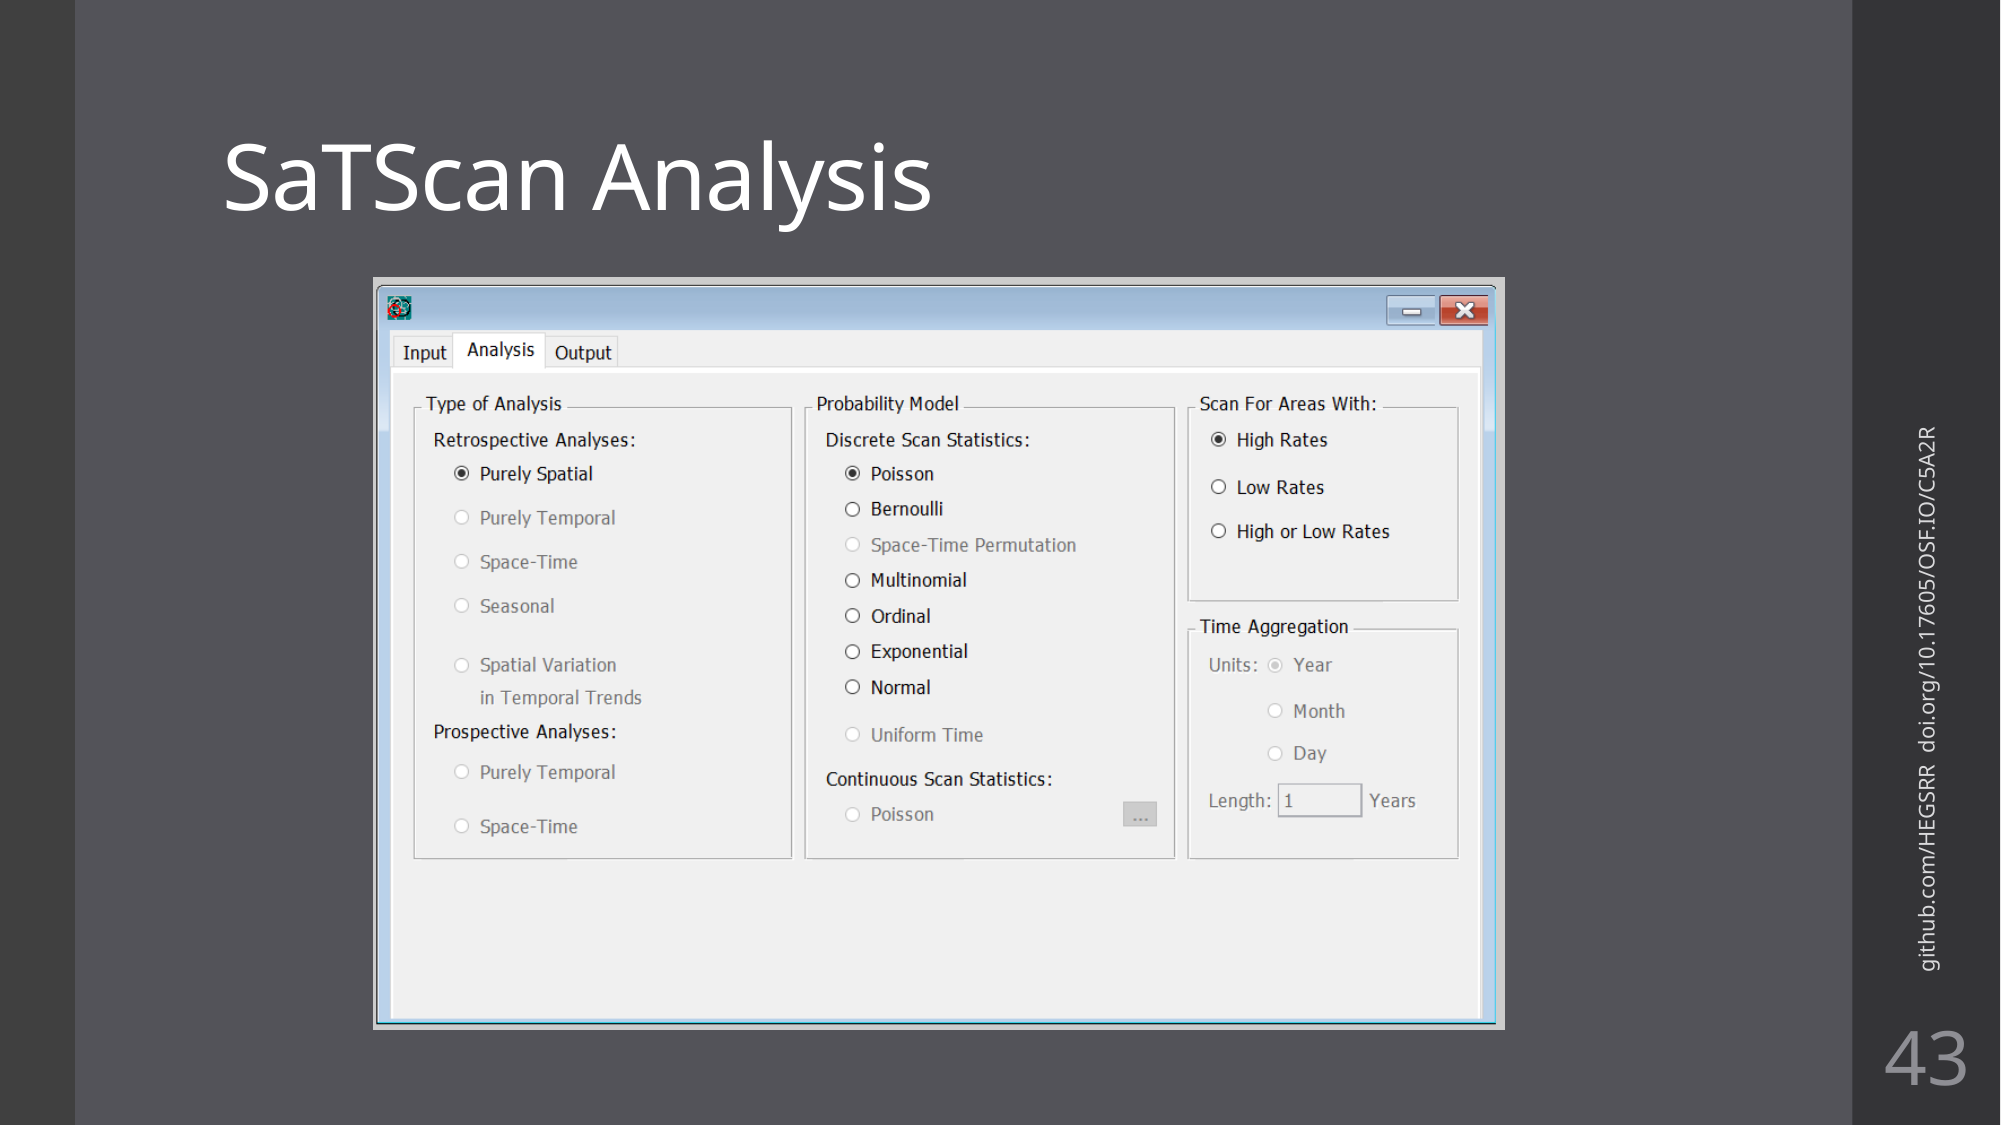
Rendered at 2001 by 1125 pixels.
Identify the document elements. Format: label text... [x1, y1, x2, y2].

slide_number 43 [1852, 1012, 2000, 1110]
title SaTScan Analysis [206, 60, 1797, 278]
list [373, 277, 1505, 1030]
footer github.com/HEGSRR doi.org/10.17605/OSF.IO/C5A2R [1897, 400, 1958, 988]
